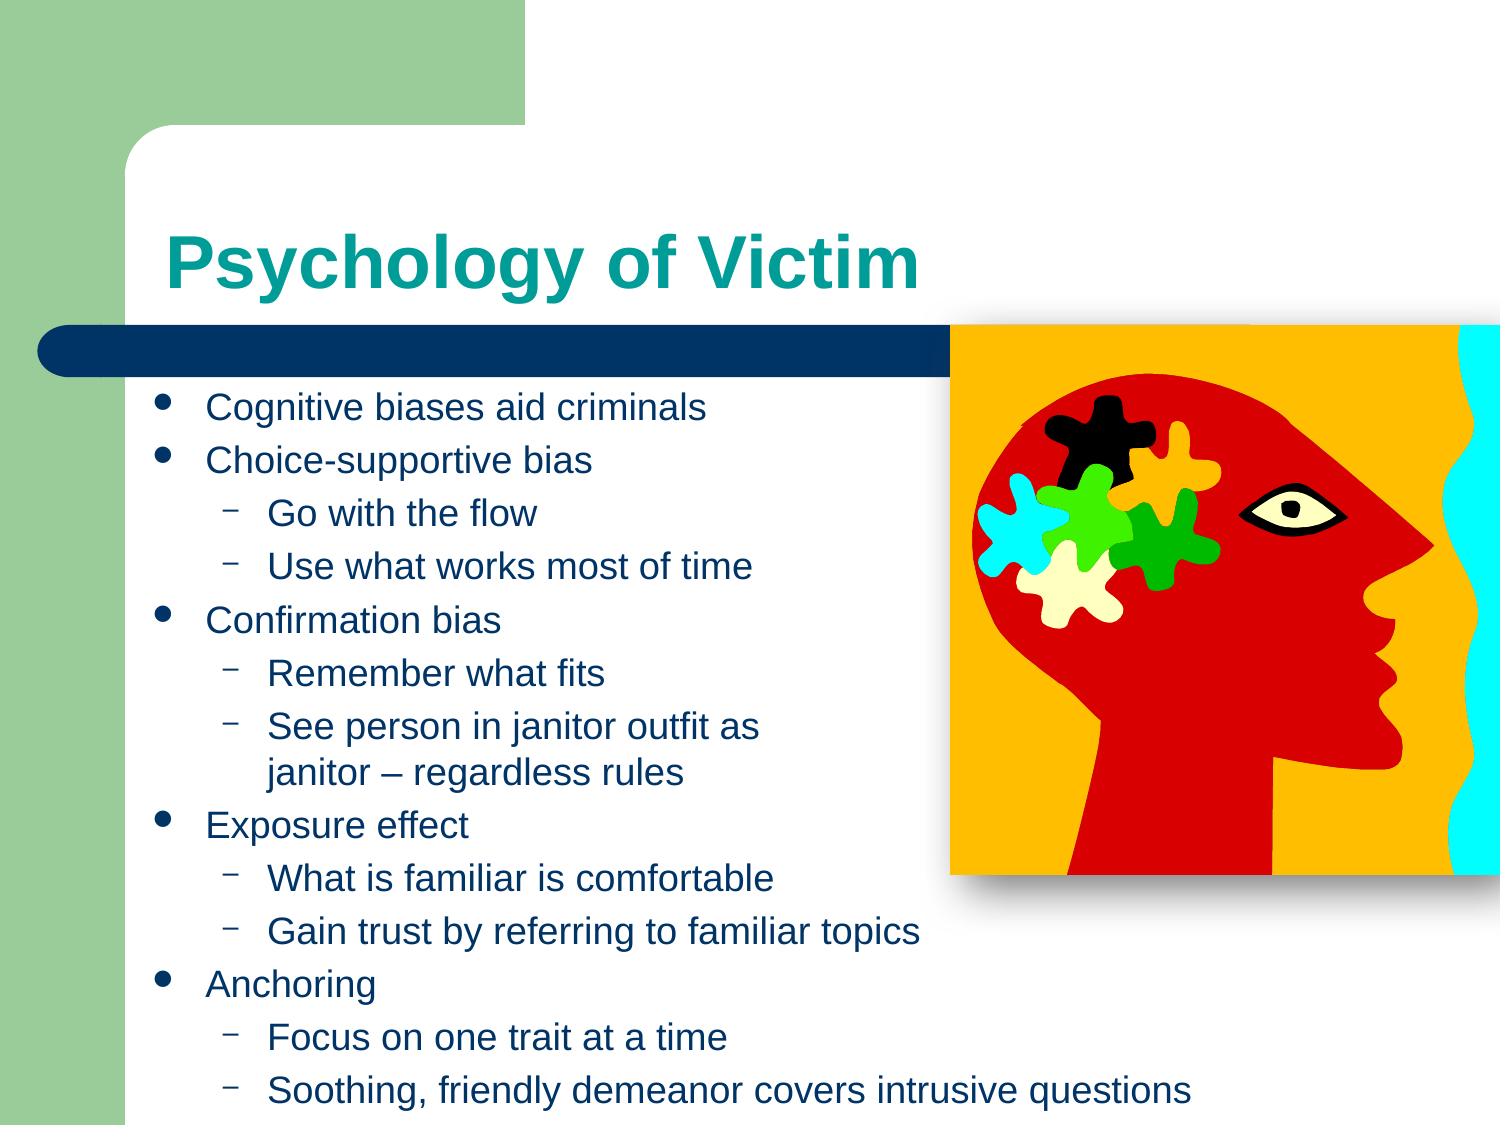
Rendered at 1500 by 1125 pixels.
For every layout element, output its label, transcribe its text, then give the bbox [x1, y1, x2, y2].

list Cognitive biases aid criminals Choice-supportive bias Go with the flow Use what works most of time Confirmation bias Remember what fits See person in janitor outfit as janitor – regardless rules Exposure effect What is familiar is comfortable Gain trust by referring to familiar topics Anchoring Focus on one trait at a time Soothing, friendly demeanor covers intrusive questions [137, 374, 1500, 1125]
picture [949, 324, 1500, 876]
title Psychology of Victim [149, 124, 1463, 313]
